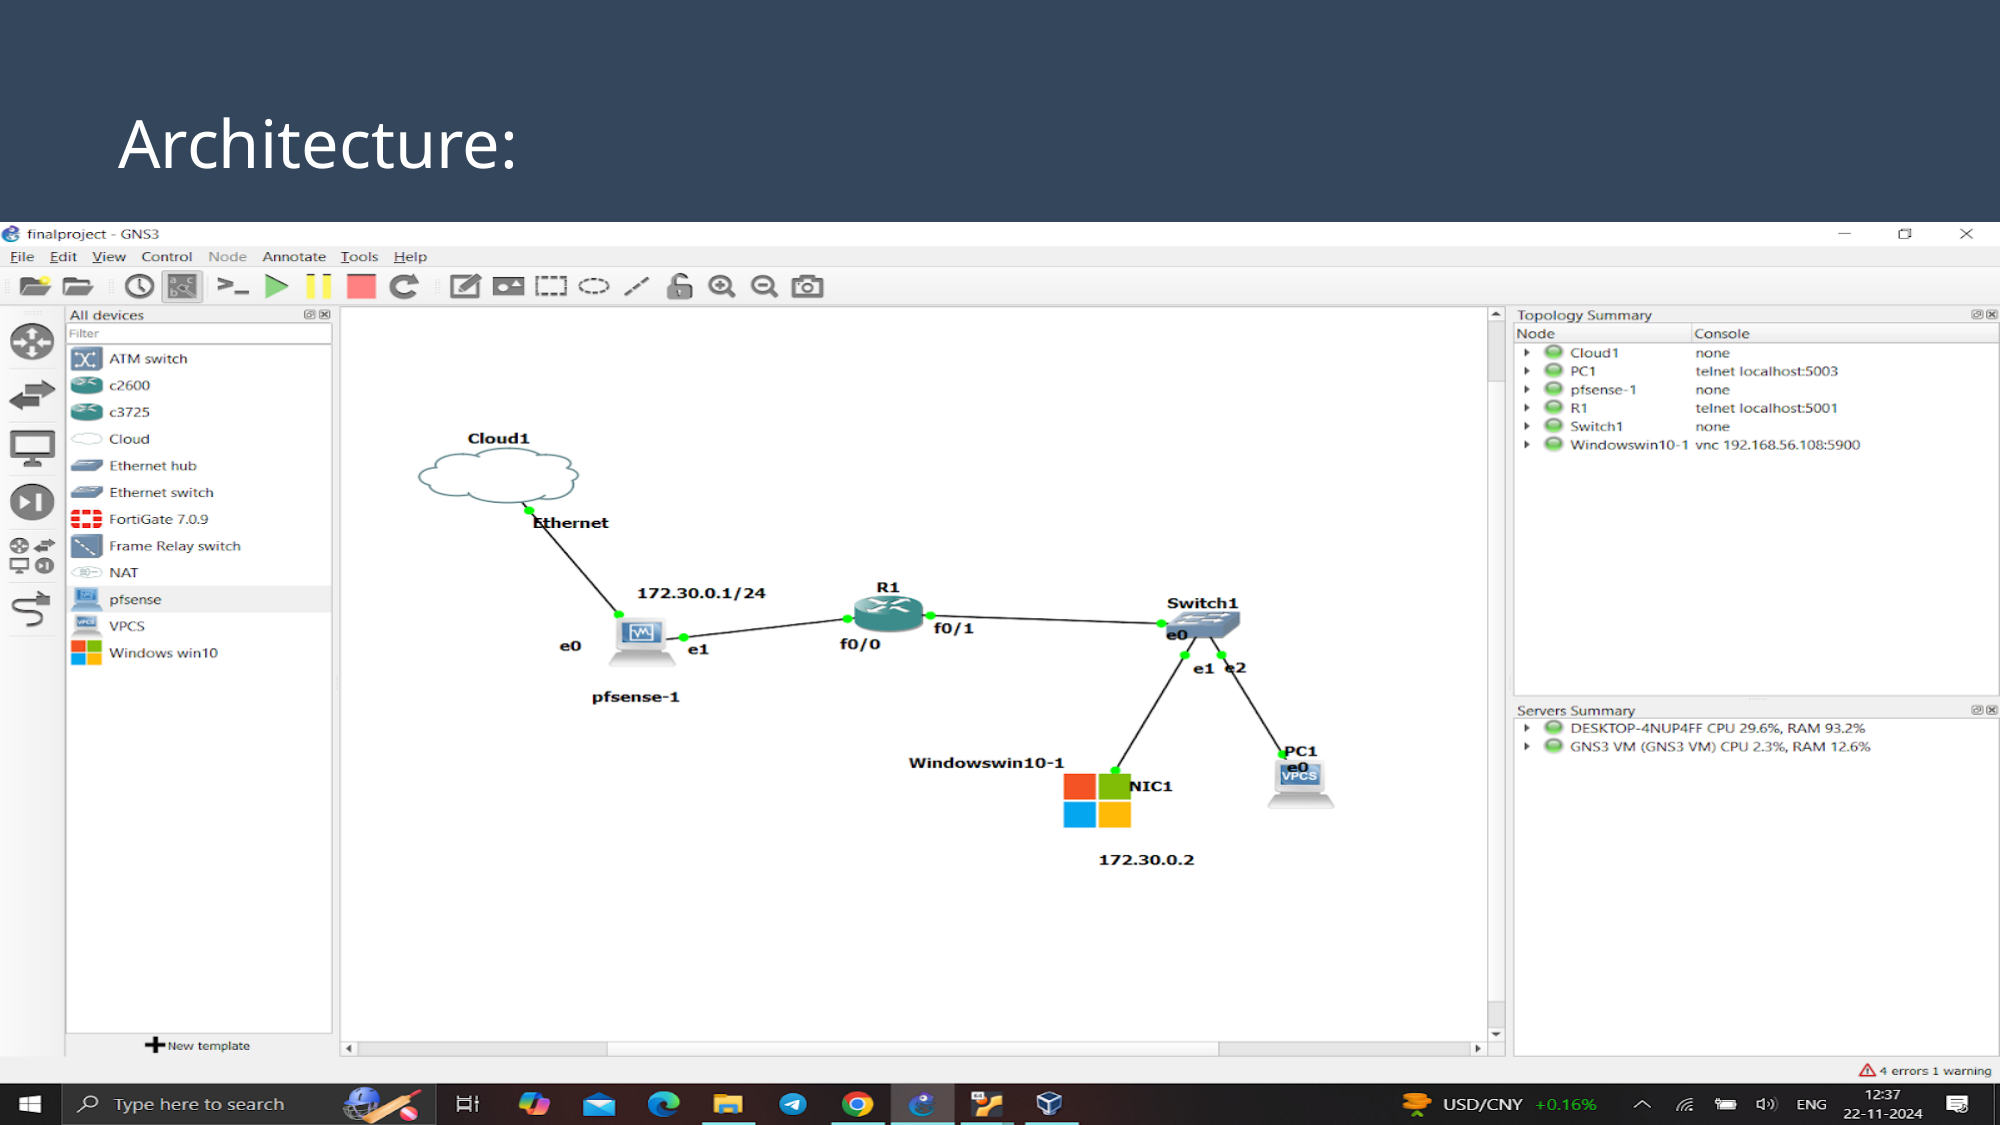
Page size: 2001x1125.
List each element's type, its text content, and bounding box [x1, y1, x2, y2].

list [0, 222, 2000, 1125]
title Architecture: [118, 101, 1878, 222]
